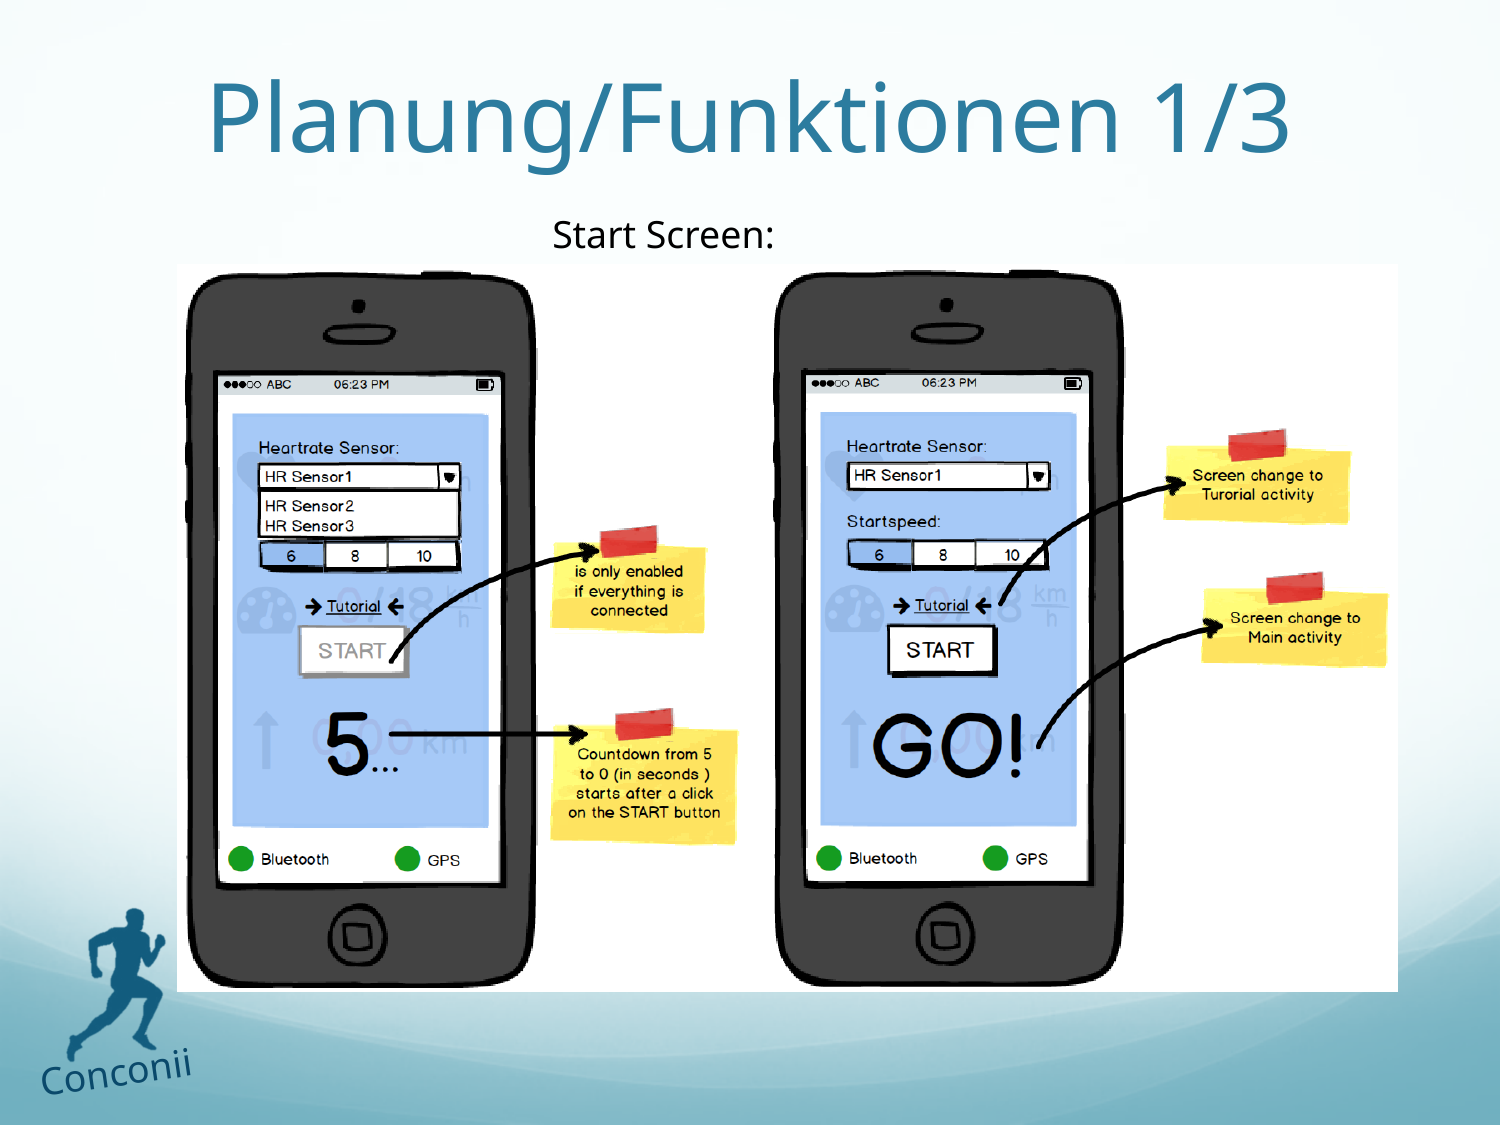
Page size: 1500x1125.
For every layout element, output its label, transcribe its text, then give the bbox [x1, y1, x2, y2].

title Planung/Funktionen 1/3 [90, 46, 1410, 180]
text_box Start Screen: [537, 203, 809, 261]
picture [177, 264, 1399, 993]
